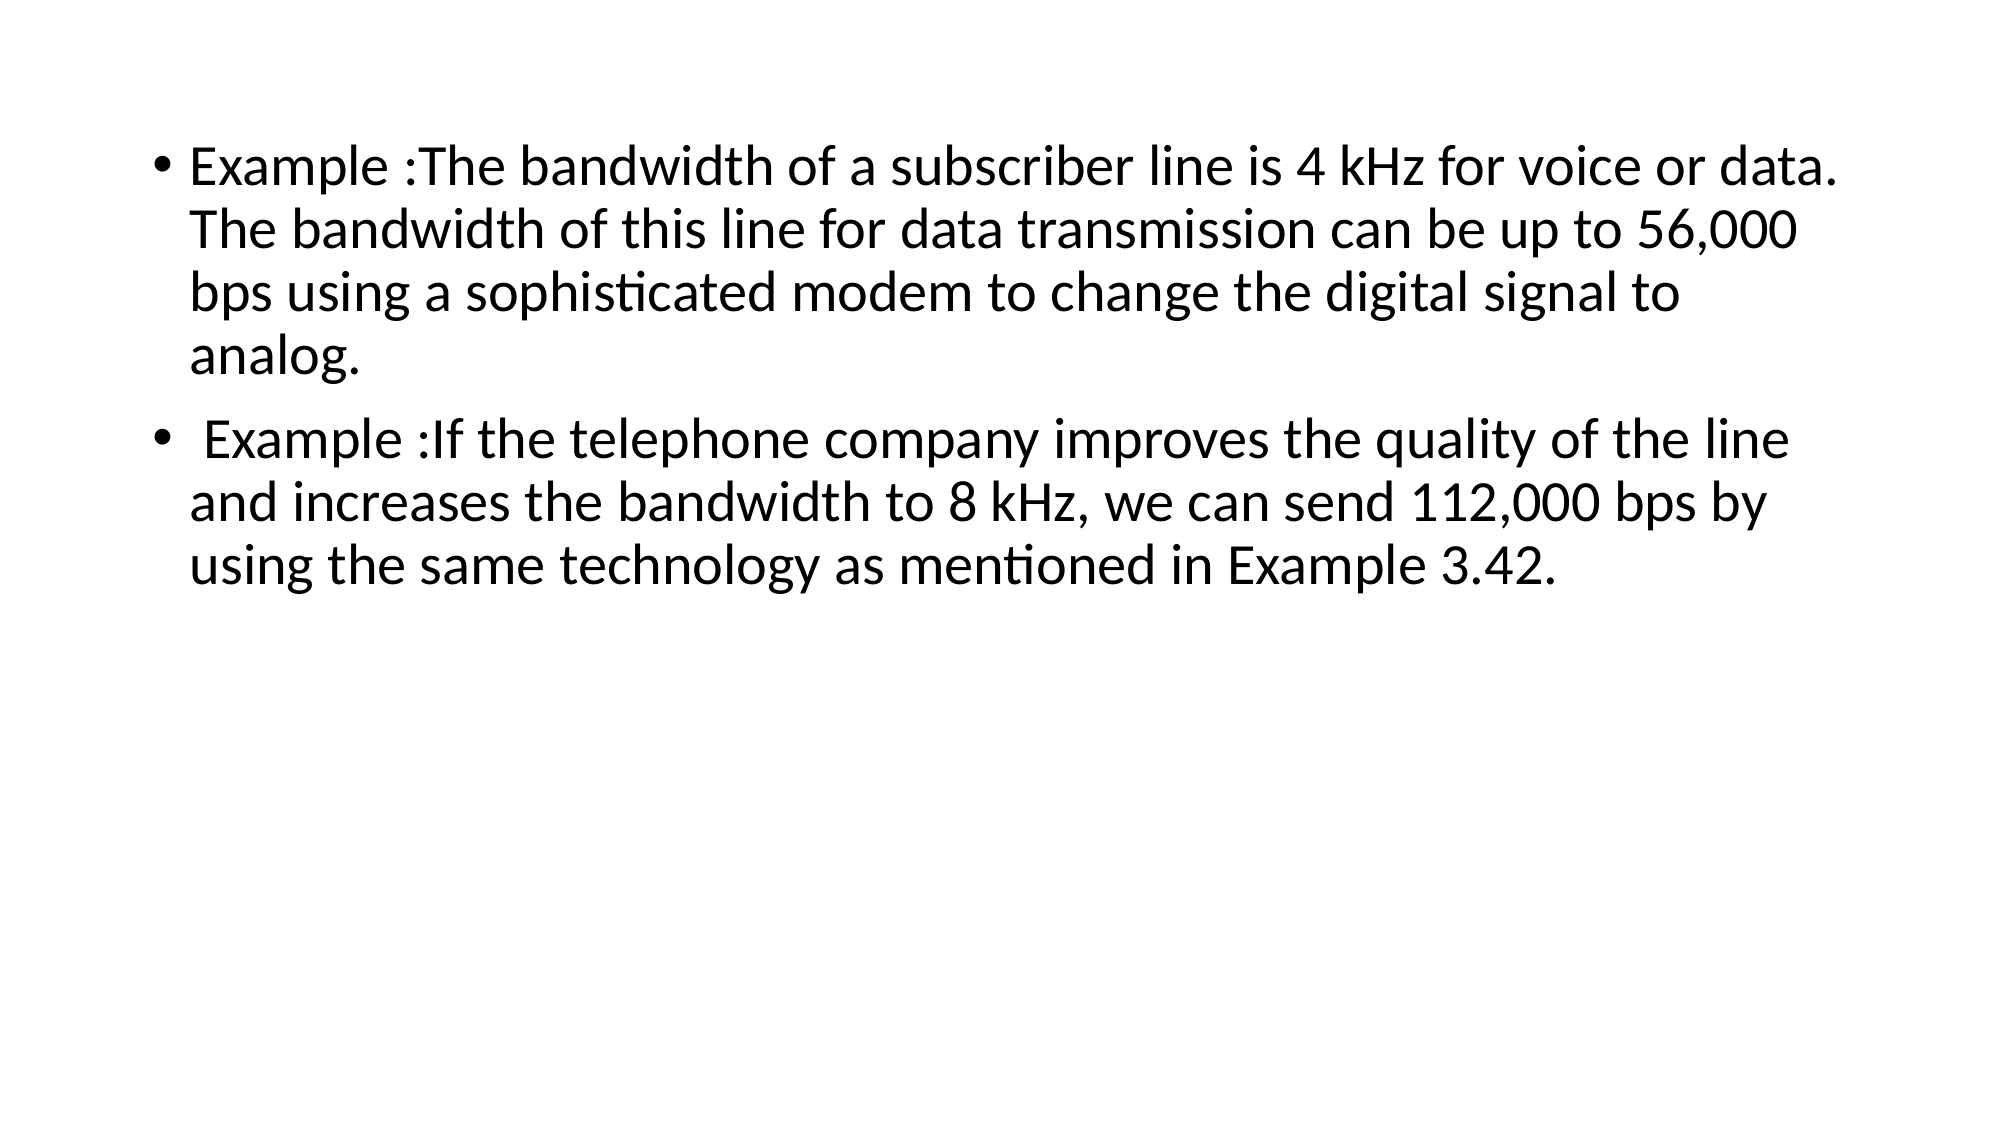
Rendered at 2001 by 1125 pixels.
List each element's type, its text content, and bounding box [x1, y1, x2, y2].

list Example :The bandwidth of a subscriber line is 4 kHz for voice or data. The bandwidth of this line for data transmission can be up to 56,000 bps using a sophisticated modem to change the digital signal to analog. Example :If the telephone company improves the quality of the line and increases the bandwidth to 8 kHz, we can send 112,000 bps by using the same technology as mentioned in Example 3.42. [137, 127, 1863, 1014]
